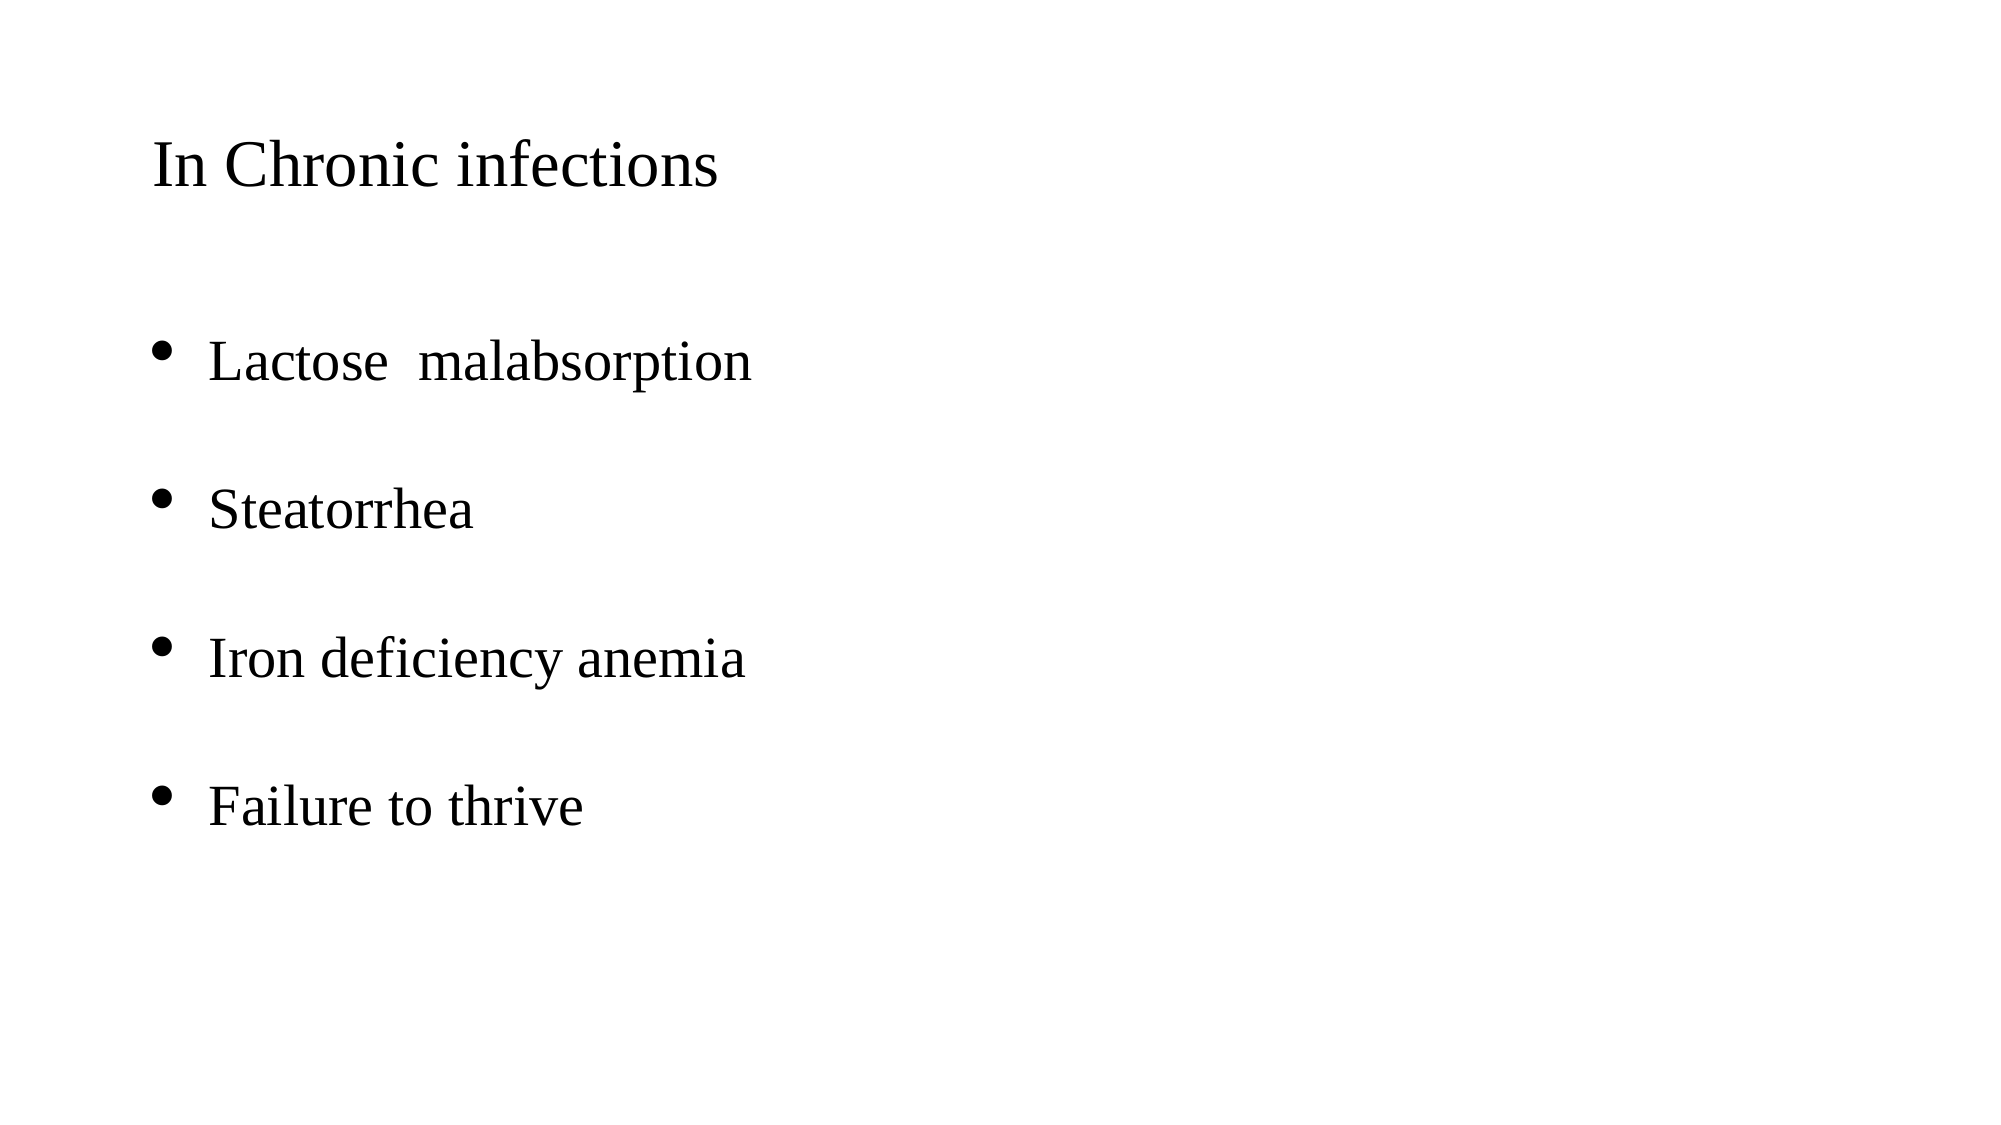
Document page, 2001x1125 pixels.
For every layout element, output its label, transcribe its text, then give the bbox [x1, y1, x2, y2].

list In Chronic infections Lactose malabsorption Steatorrhea Iron deficiency anemia Failure to thrive [137, 107, 1863, 1014]
